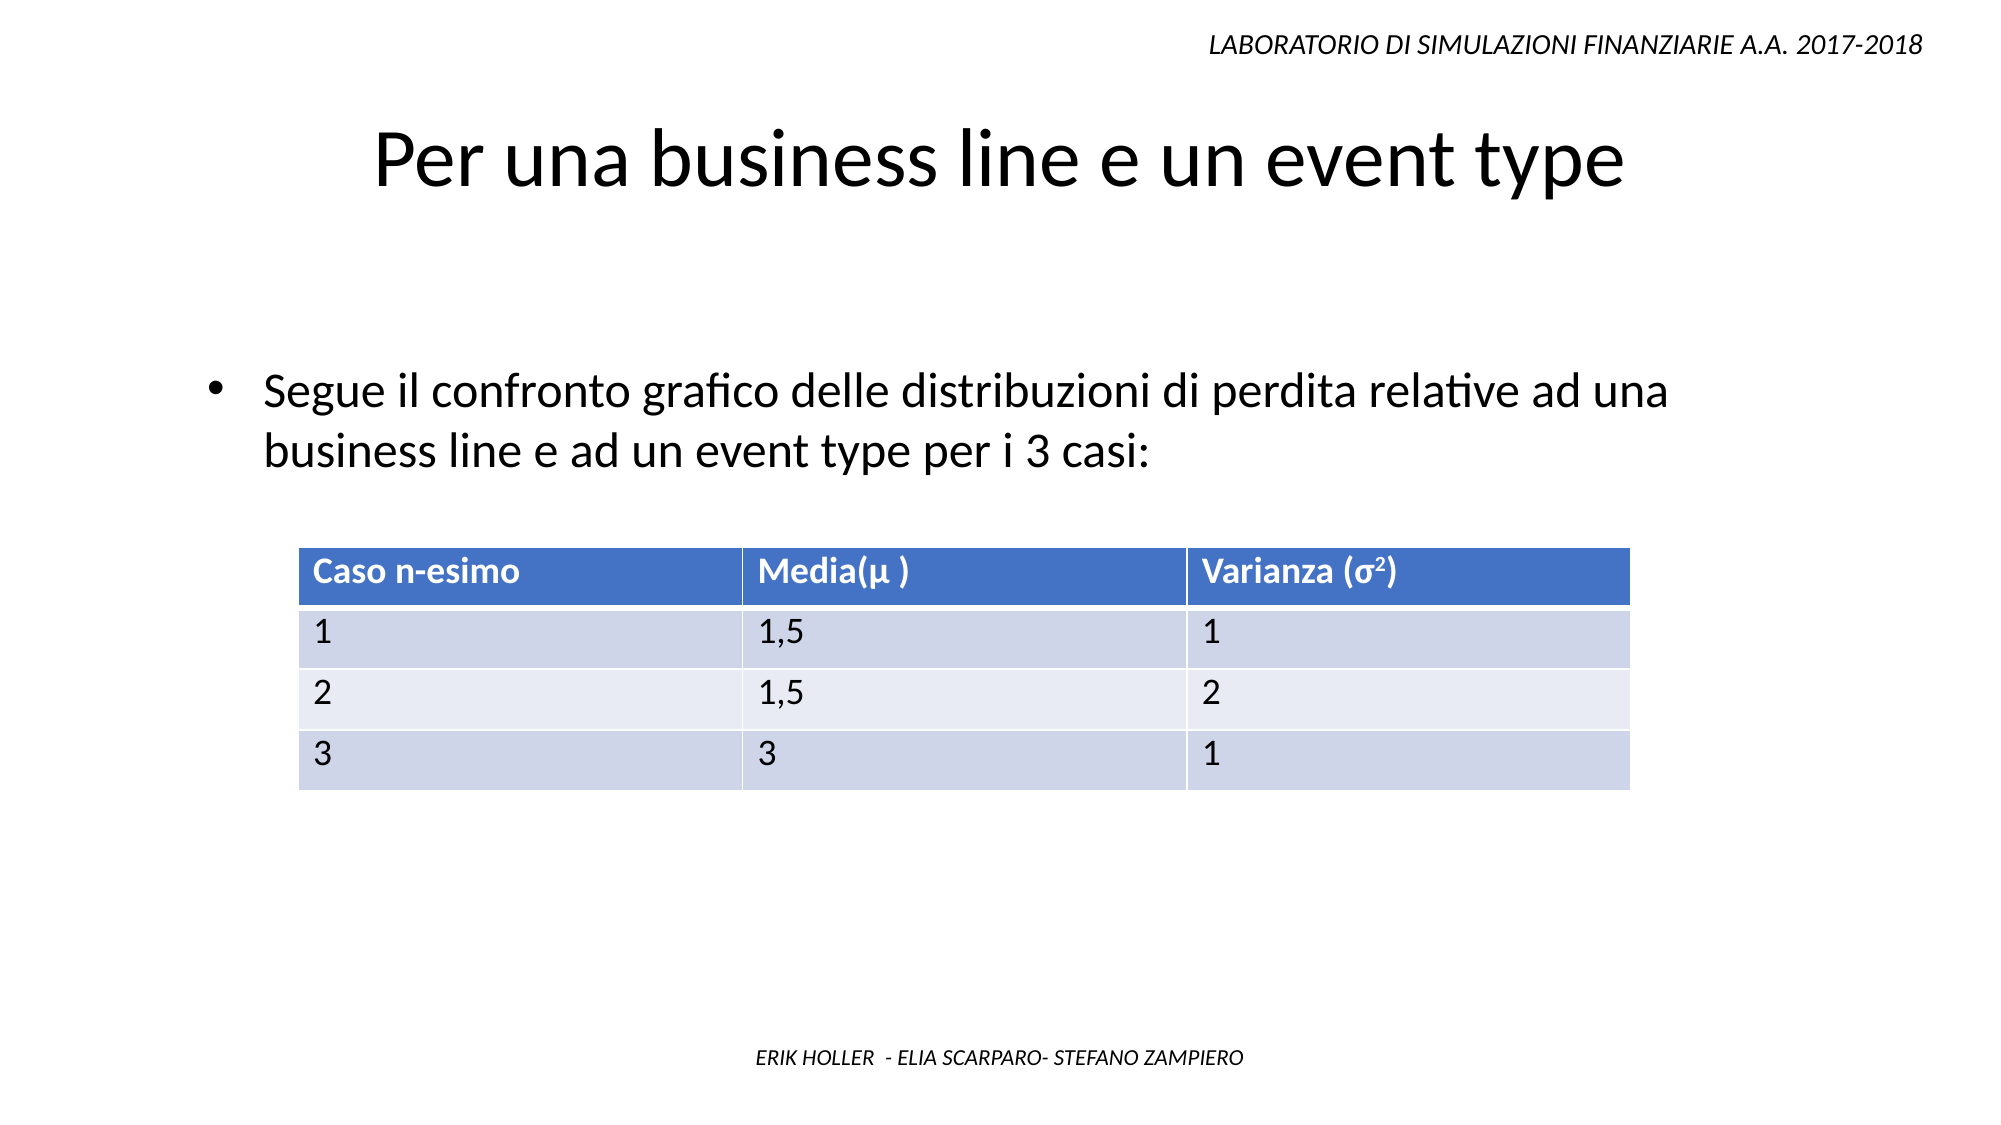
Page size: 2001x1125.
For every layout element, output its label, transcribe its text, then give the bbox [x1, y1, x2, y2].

table_header Varianza (σ2) [1188, 548, 1630, 605]
table_cell 1 [1188, 731, 1630, 790]
table_cell 3 [743, 731, 1186, 790]
table_cell 1 [1188, 611, 1630, 668]
text_box ERIK HOLLER - ELIA SCARPARO- STEFANO ZAMPIERO [192, 1034, 1808, 1077]
text_box Per una business line e un event type [271, 96, 1729, 211]
text_box LABORATORIO DI SIMULAZIONI FINANZIARIE A.A. 2017-2018 [1194, 18, 1939, 68]
table_header Caso n-esimo [299, 548, 742, 605]
table_cell 3 [299, 731, 742, 790]
table_cell 1 [299, 611, 742, 668]
text_box Segue il confronto grafico delle distribuzioni di perdita relative ad una business line e ad un event type per i 3 casi: [192, 349, 1807, 545]
table_cell 2 [299, 670, 742, 729]
table_cell 1,5 [743, 611, 1186, 668]
table_header Media(μ ) [743, 548, 1186, 605]
table_cell 1,5 [743, 670, 1186, 729]
table_cell 2 [1188, 670, 1630, 729]
